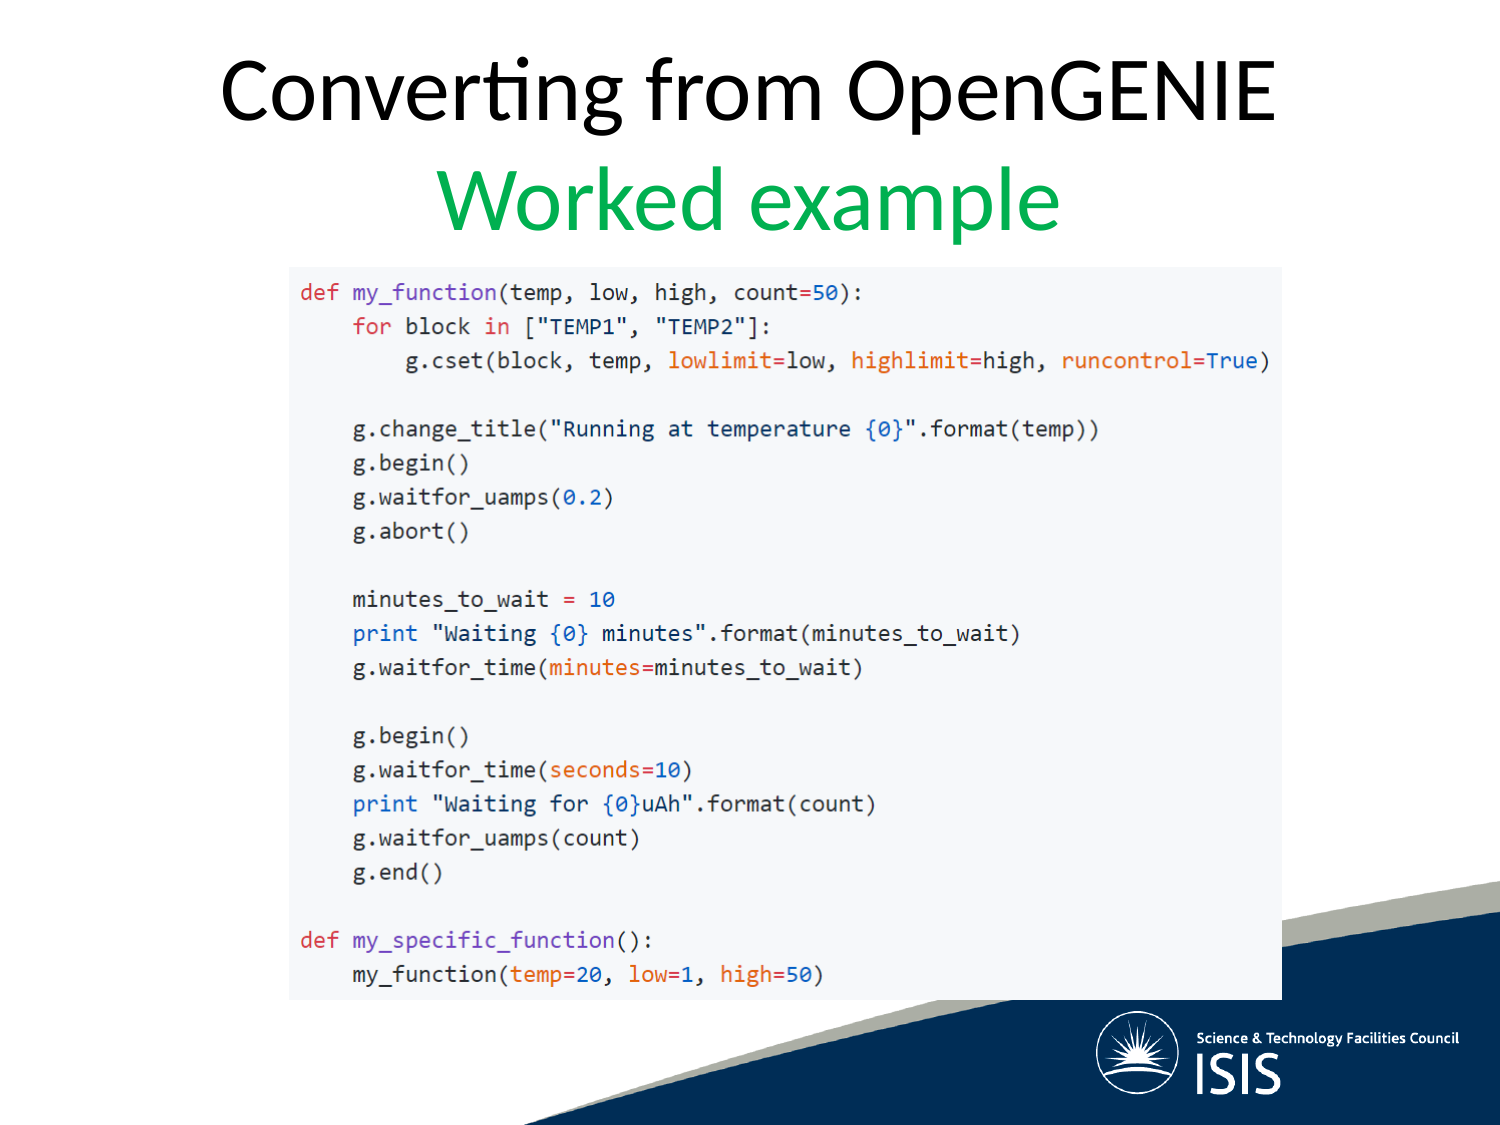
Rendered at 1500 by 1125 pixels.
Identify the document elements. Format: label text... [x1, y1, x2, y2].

picture [0, 266, 1500, 1125]
title Converting from OpenGENIE Worked example [75, 45, 1425, 233]
